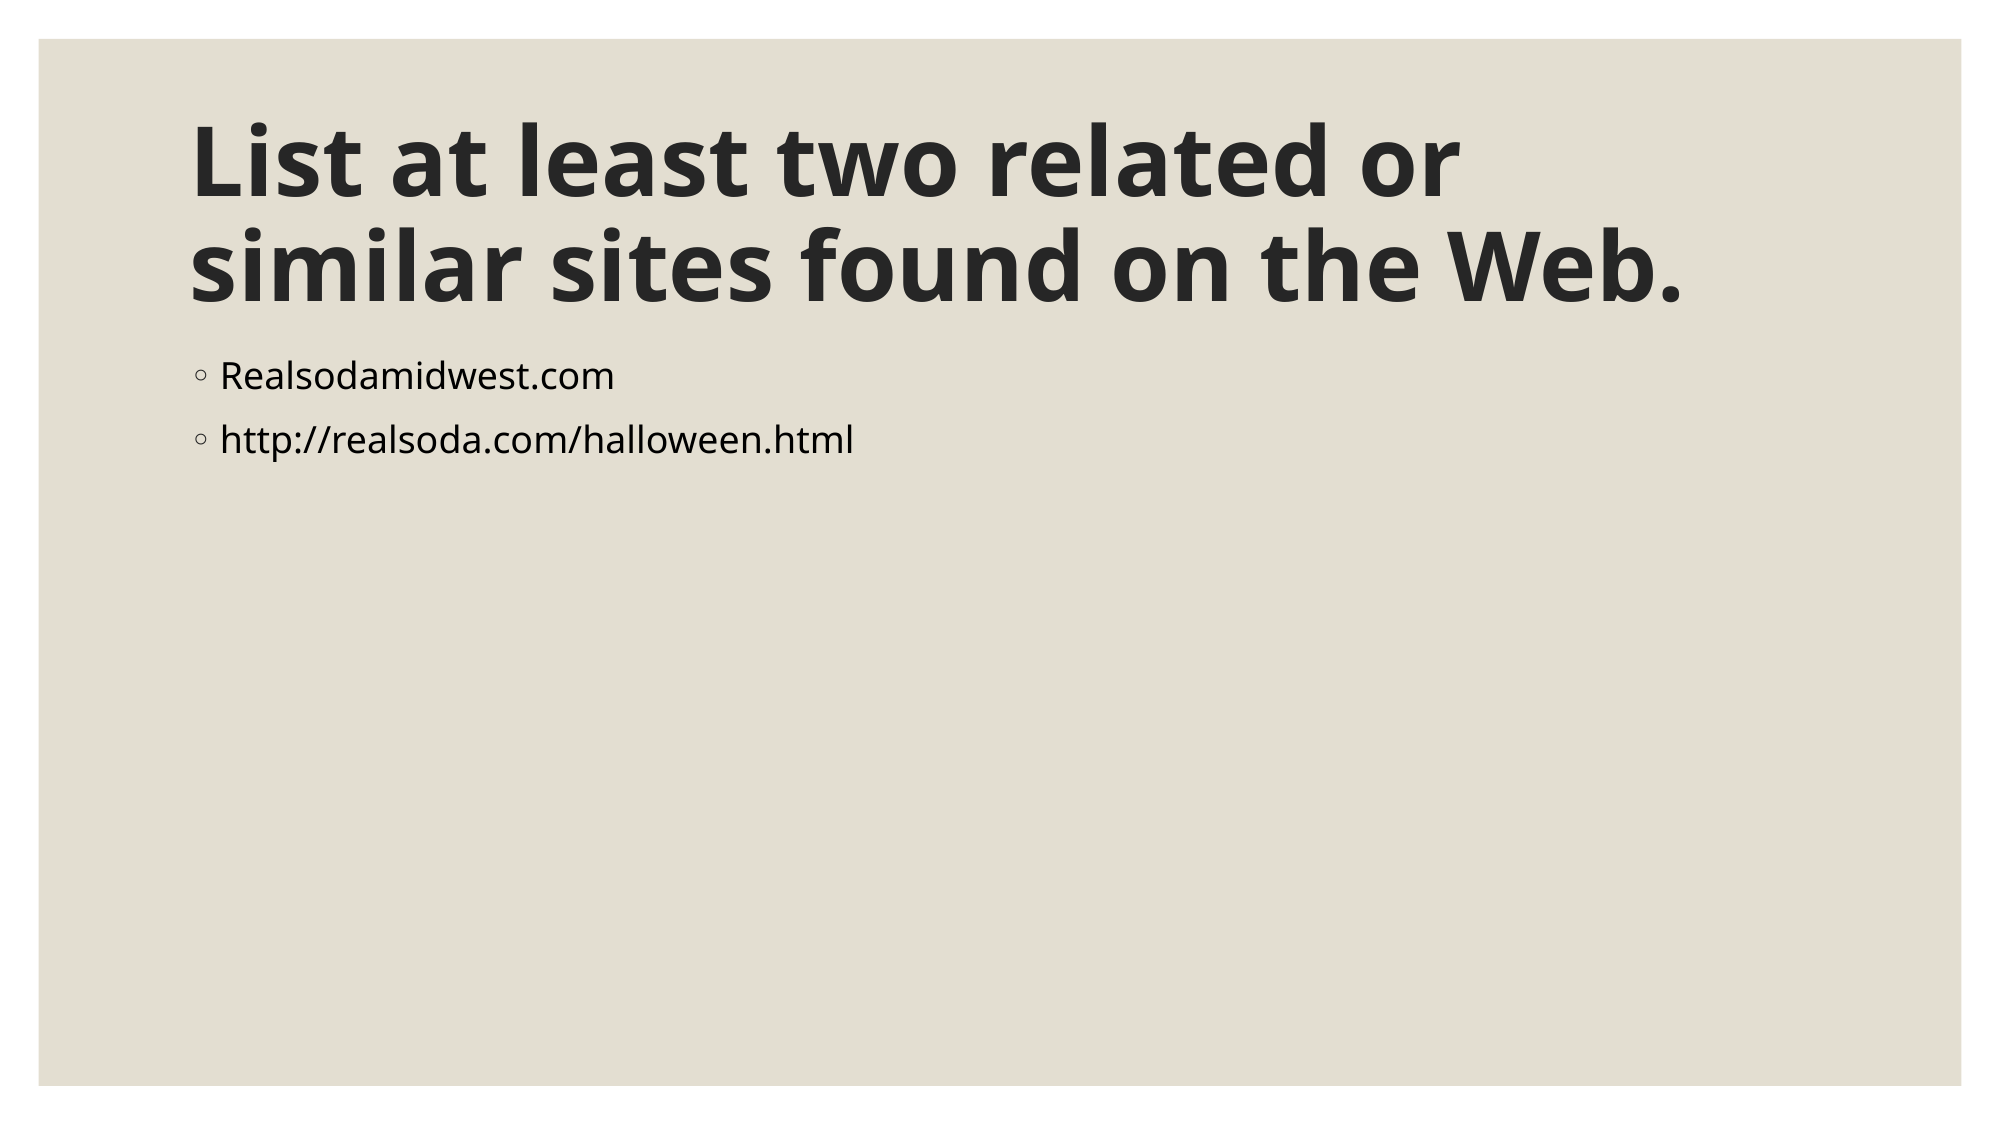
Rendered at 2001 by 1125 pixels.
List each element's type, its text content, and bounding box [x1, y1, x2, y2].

list Realsodamidwest.com http://realsoda.com/halloween.html [174, 345, 1825, 990]
title List at least two related or similar sites found on the Web. [174, 105, 1825, 331]
